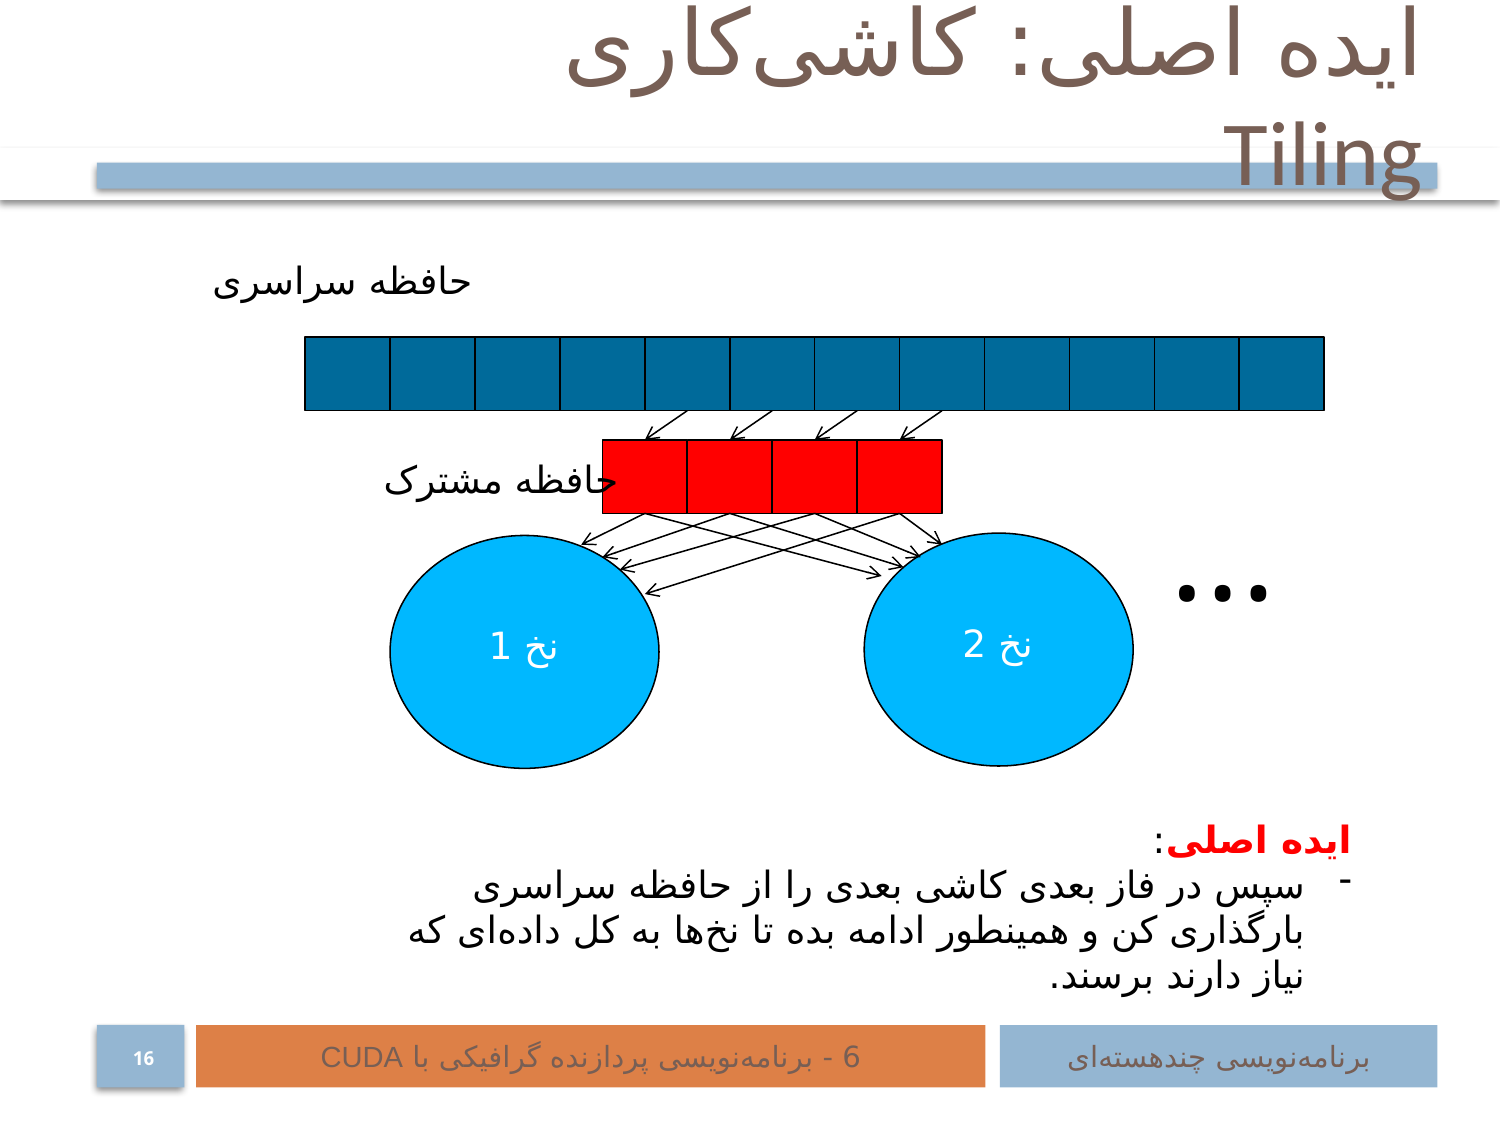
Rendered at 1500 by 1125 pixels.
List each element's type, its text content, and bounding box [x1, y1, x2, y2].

title ایده اصلی: کاشی‌کاری Tiling [100, 37, 1438, 150]
slide_number 16 [99, 1038, 188, 1079]
slide_number برنامه‌نویسی چند‌هسته‌ای [999, 1025, 1438, 1088]
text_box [237, 249, 1438, 961]
footer 6 - برنامه‌نویسی پردازنده گرافیکی با CUDA [196, 1025, 986, 1088]
